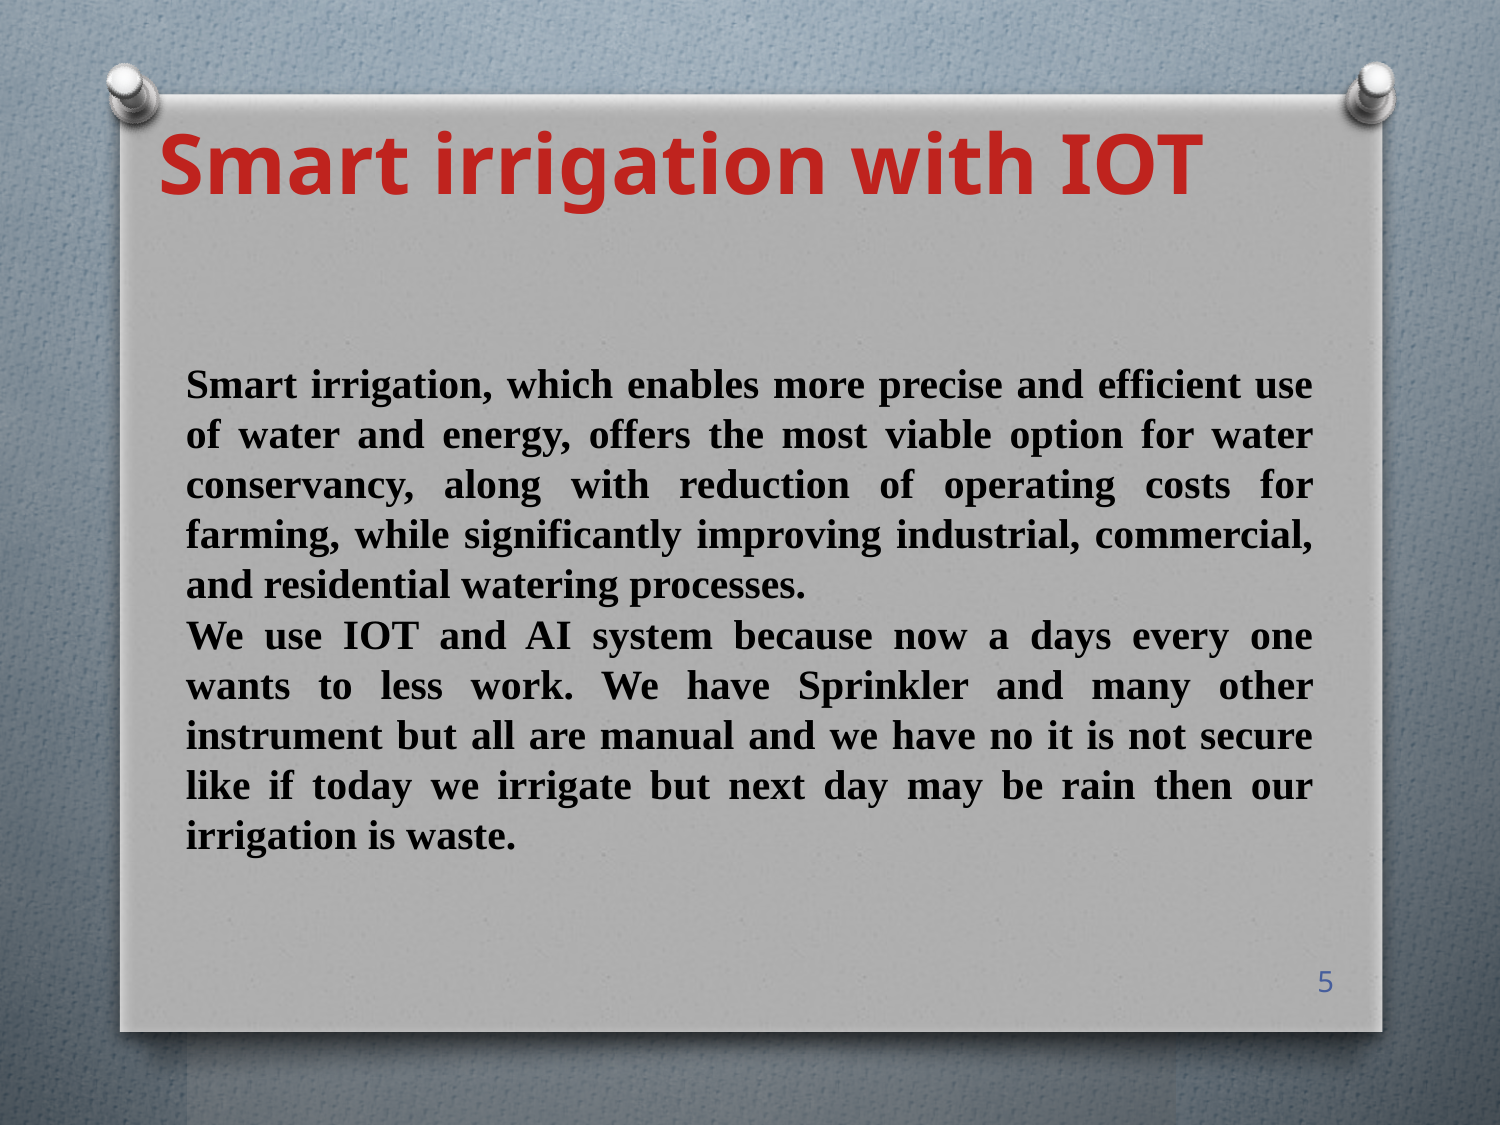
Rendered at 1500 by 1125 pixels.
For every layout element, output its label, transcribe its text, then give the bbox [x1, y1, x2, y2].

picture [75, 29, 198, 146]
text_box Smart irrigation with IOT [143, 103, 1221, 219]
text_box Smart irrigation, which enables more precise and efficient use of water and energy, offers the most viable option for water conservancy, along with reduction of operating costs for farming, while significantly improving industrial, commercial, and residential watering processes. We use IOT and AI system because now a days every one wants to less work. We have Sprinkler and many other instrument but all are manual and we have no it is not secure like if today we irrigate but next day may be rain then our irrigation is waste. [171, 349, 1329, 915]
slide_number 5 [1258, 952, 1350, 1013]
picture [1317, 35, 1439, 156]
